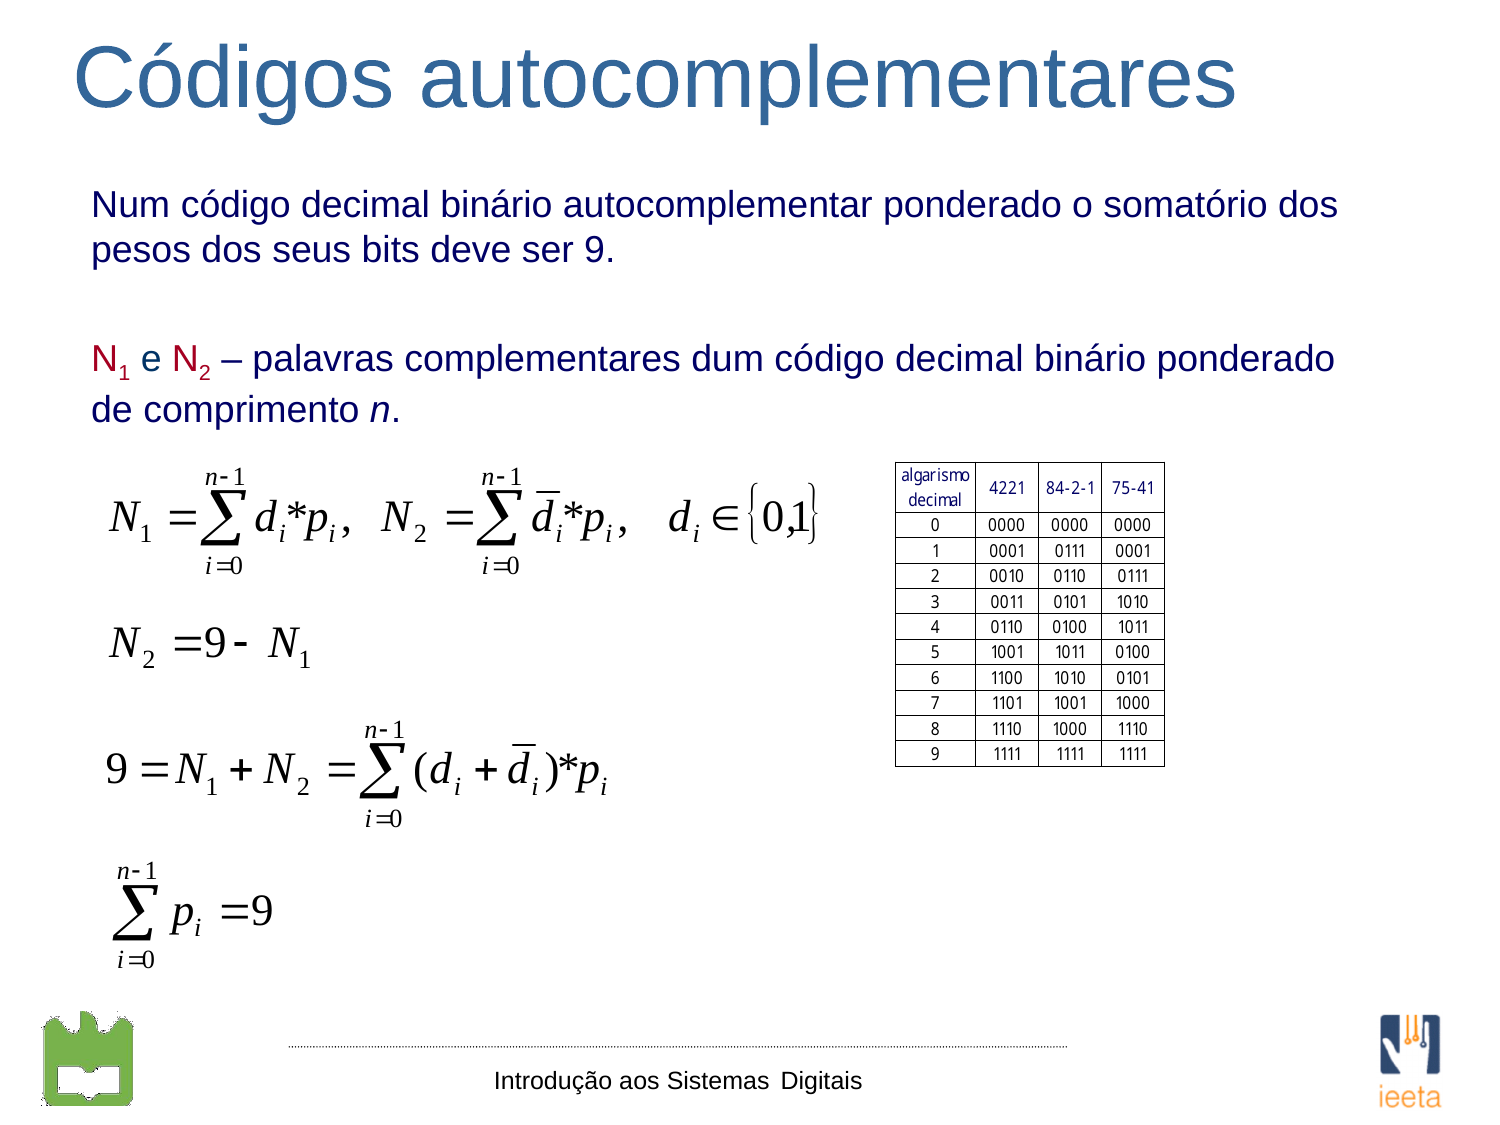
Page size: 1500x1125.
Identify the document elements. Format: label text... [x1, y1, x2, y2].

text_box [879, 461, 1402, 971]
text_box Num código decimal binário autocomplementar ponderado o somatório dos pesos dos seus bits deve ser 9. [76, 172, 1388, 278]
picture [1376, 1011, 1443, 1111]
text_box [100, 611, 319, 676]
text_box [99, 708, 622, 837]
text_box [100, 455, 829, 585]
picture [41, 1011, 134, 1106]
text_box N1 e N2 – palavras complementares dum código decimal binário ponderado de comprimento n. [76, 326, 1388, 438]
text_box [105, 850, 283, 979]
